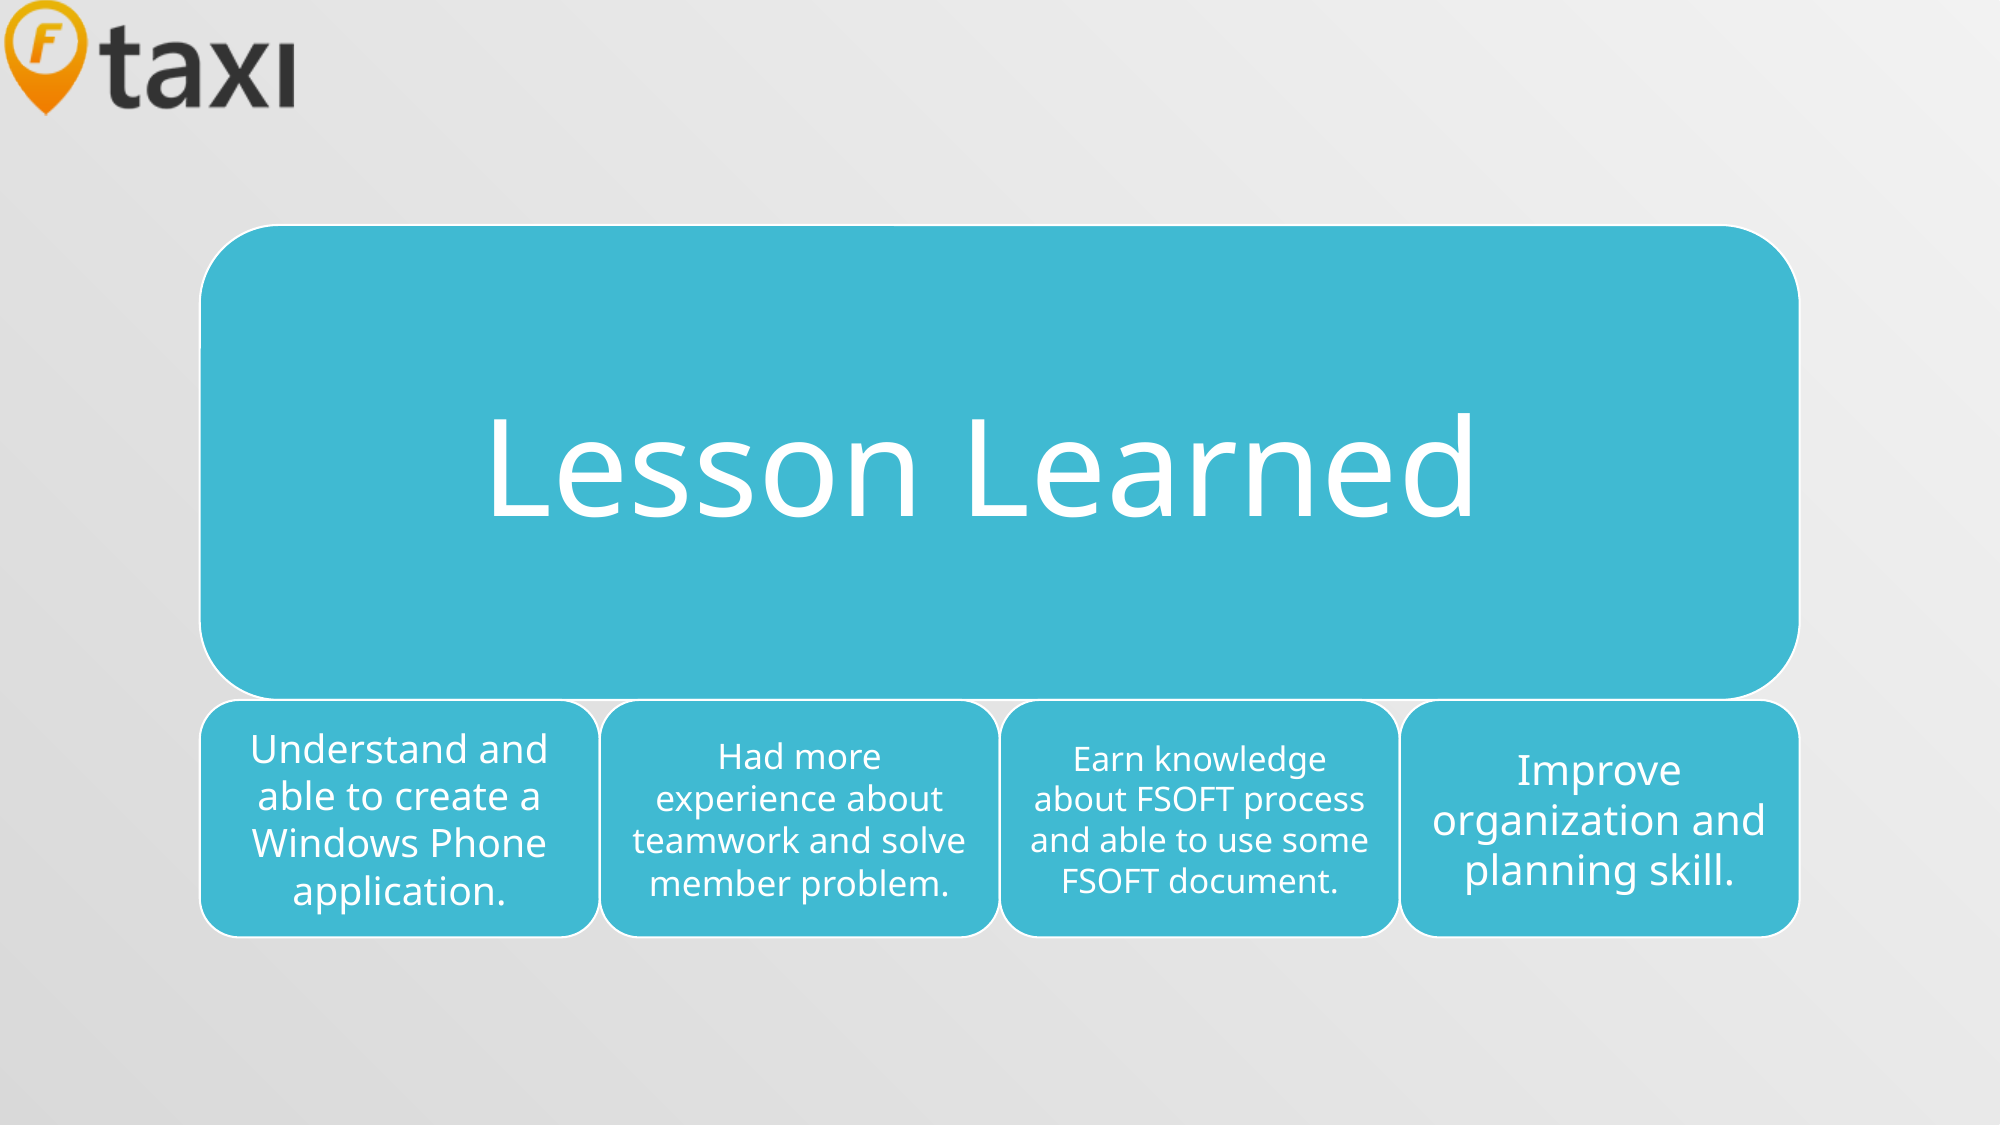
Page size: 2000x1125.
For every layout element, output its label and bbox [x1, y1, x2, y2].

picture [1, 0, 302, 116]
list [199, 224, 1800, 938]
